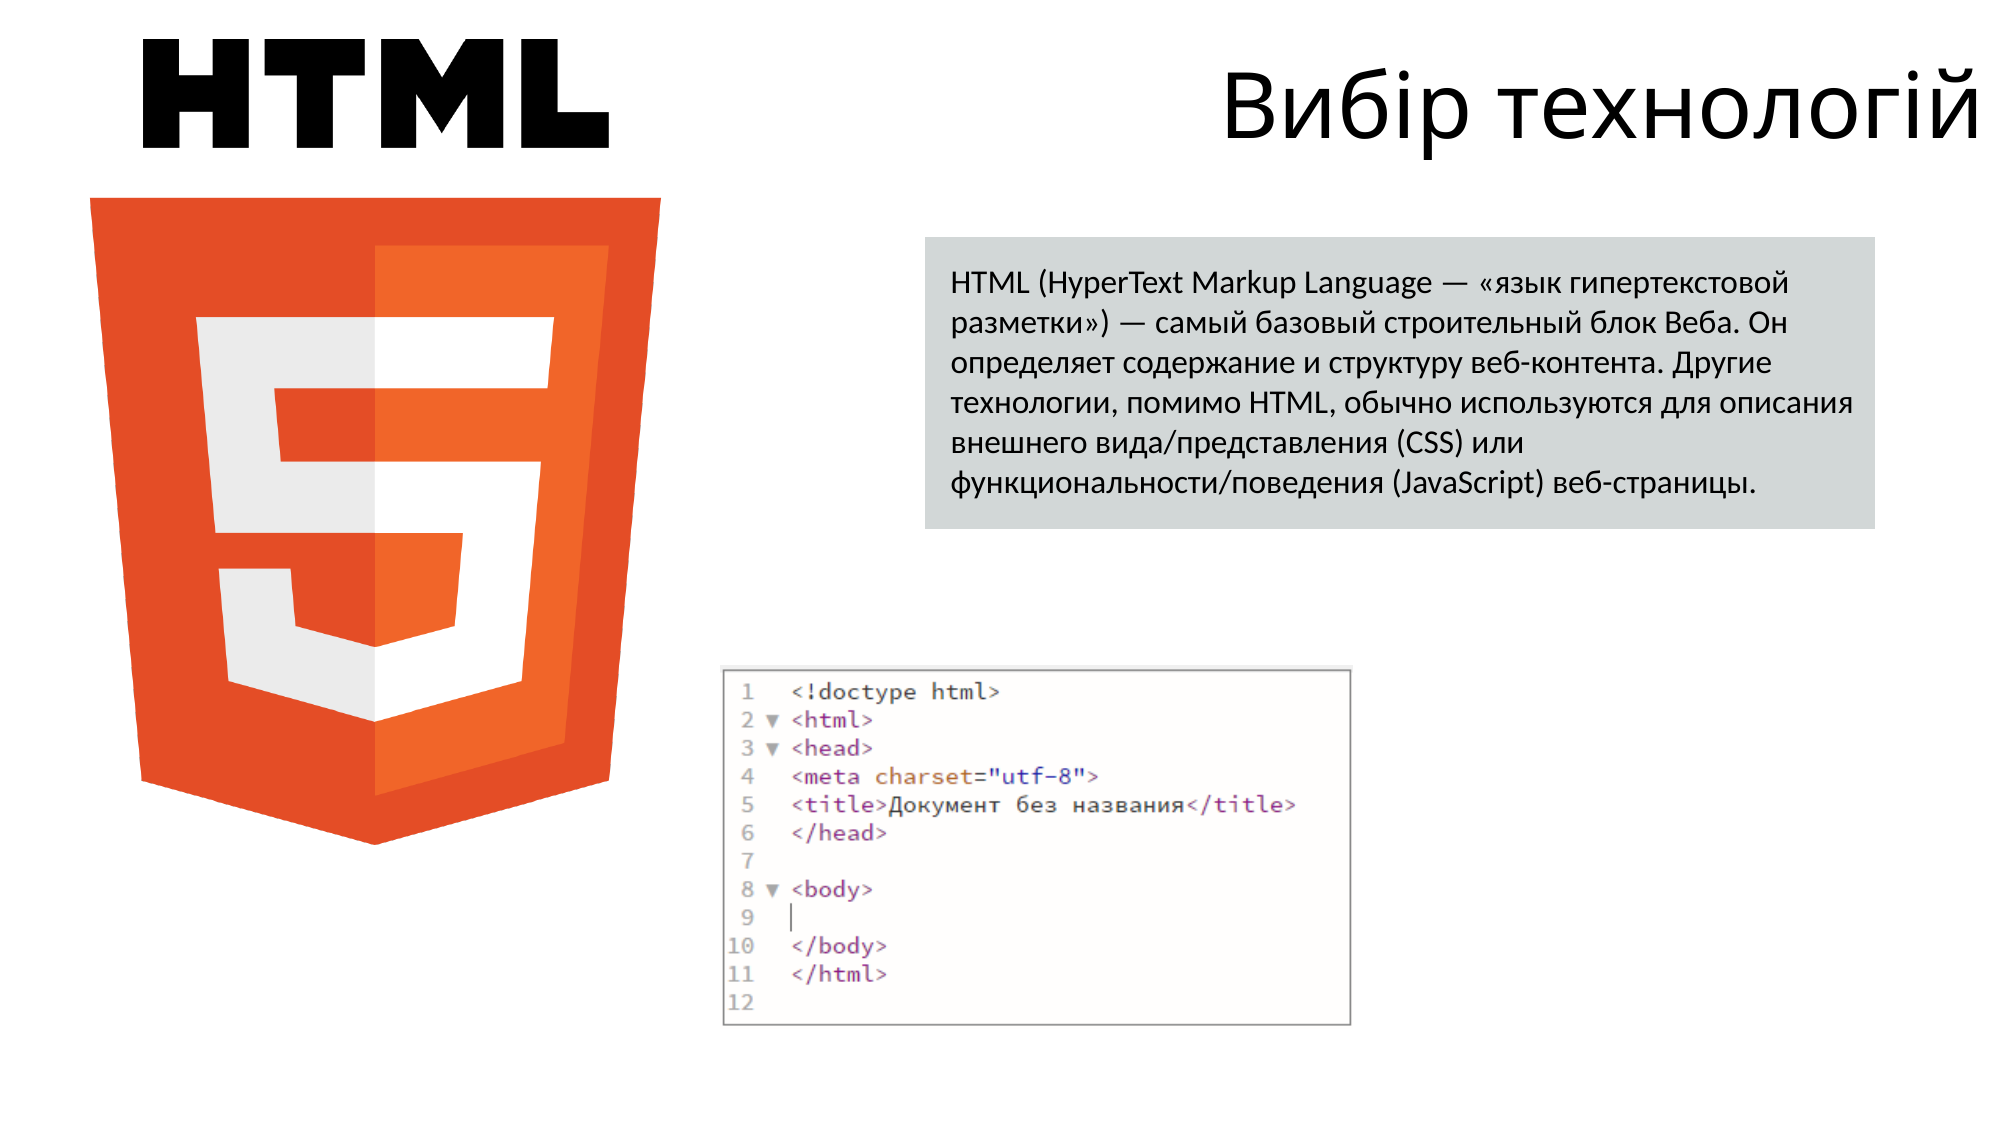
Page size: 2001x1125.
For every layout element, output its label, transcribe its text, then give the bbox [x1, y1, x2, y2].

picture [0, 39, 1353, 1029]
title Вибір технологій [275, 0, 2000, 218]
picture [925, 237, 1875, 529]
